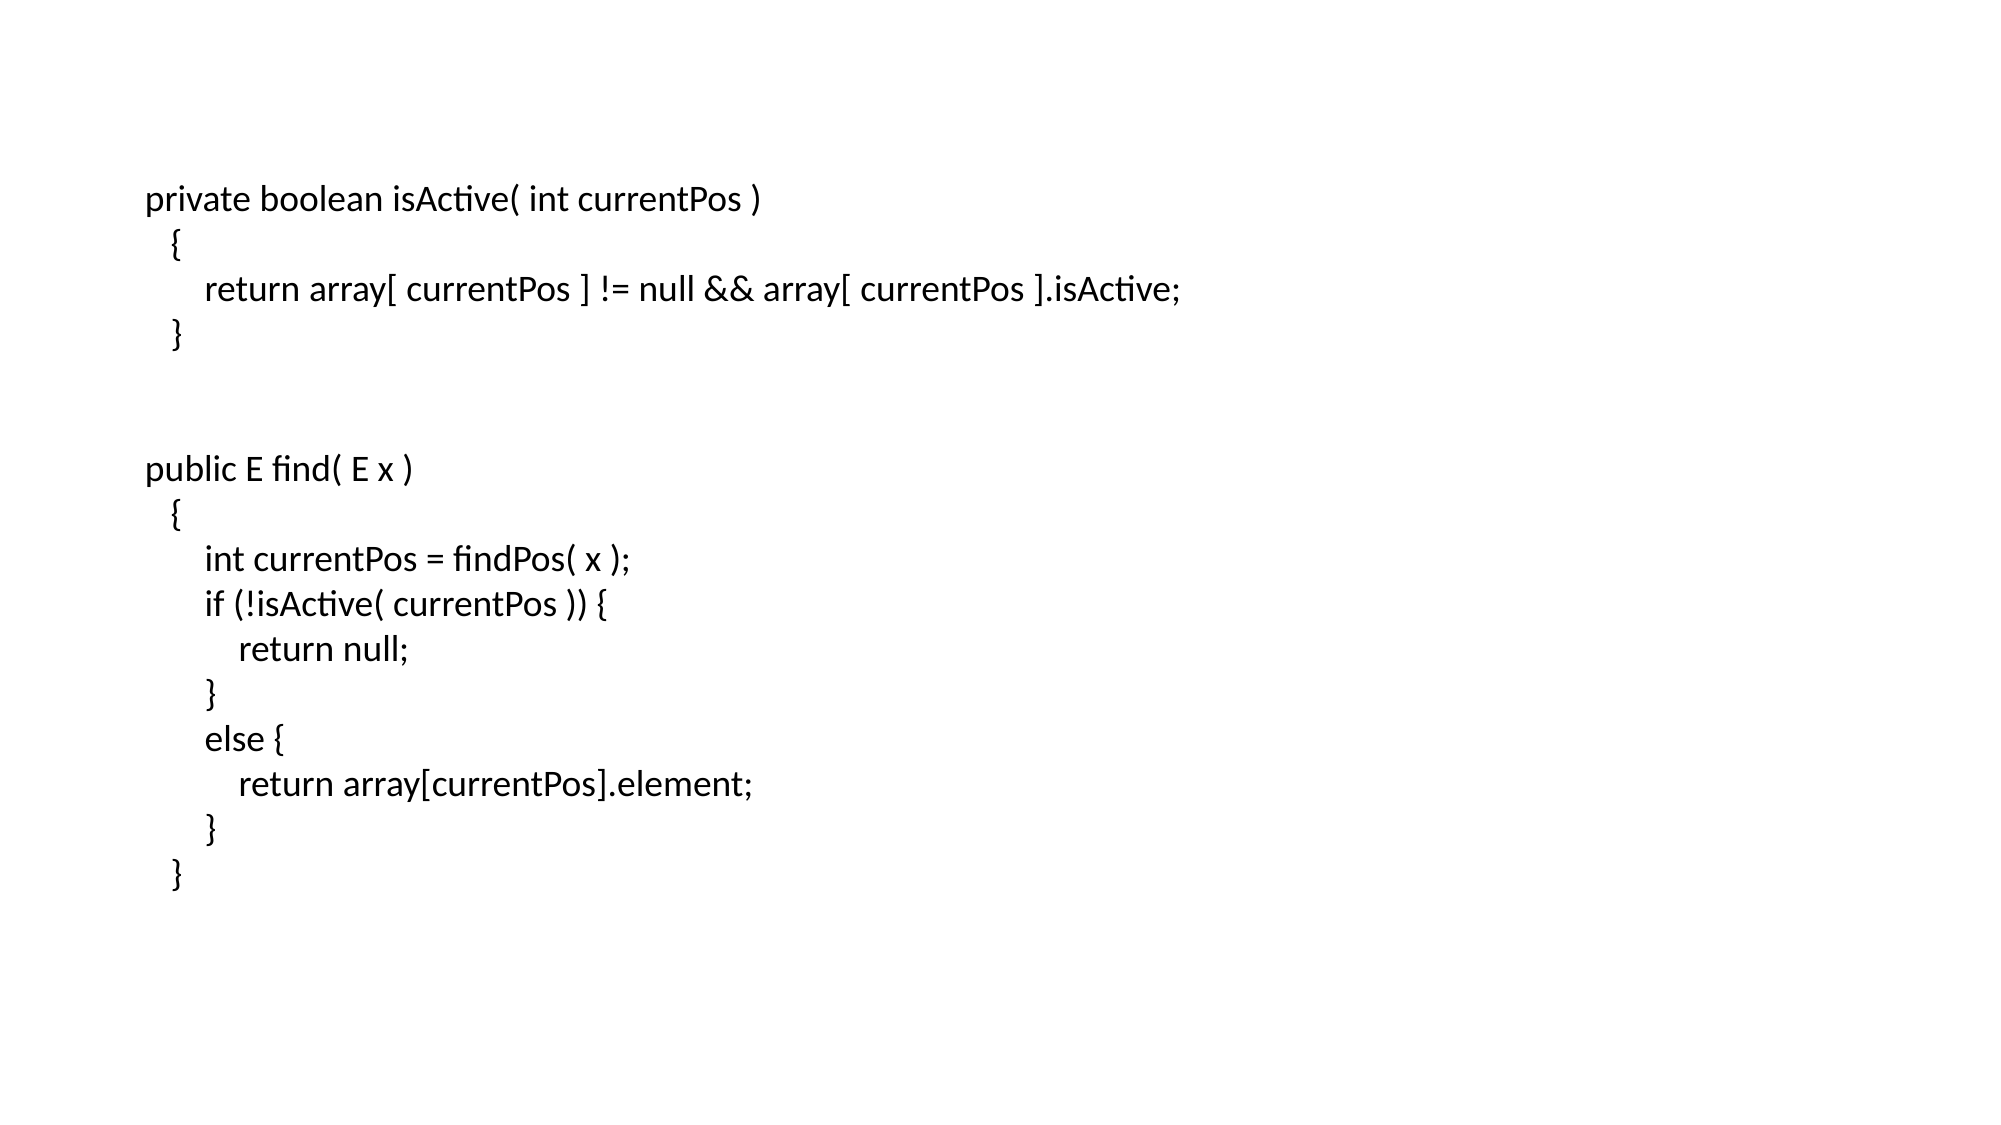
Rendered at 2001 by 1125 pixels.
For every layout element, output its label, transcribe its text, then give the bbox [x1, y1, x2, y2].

text_box private boolean isActive( int currentPos ) { return array[ currentPos ] != null && array[ currentPos ].isActive; } public E find( E x ) { int currentPos = findPos( x ); if (!isActive( currentPos )) { return null; } else { return array[currentPos].element; } } [121, 166, 1580, 902]
